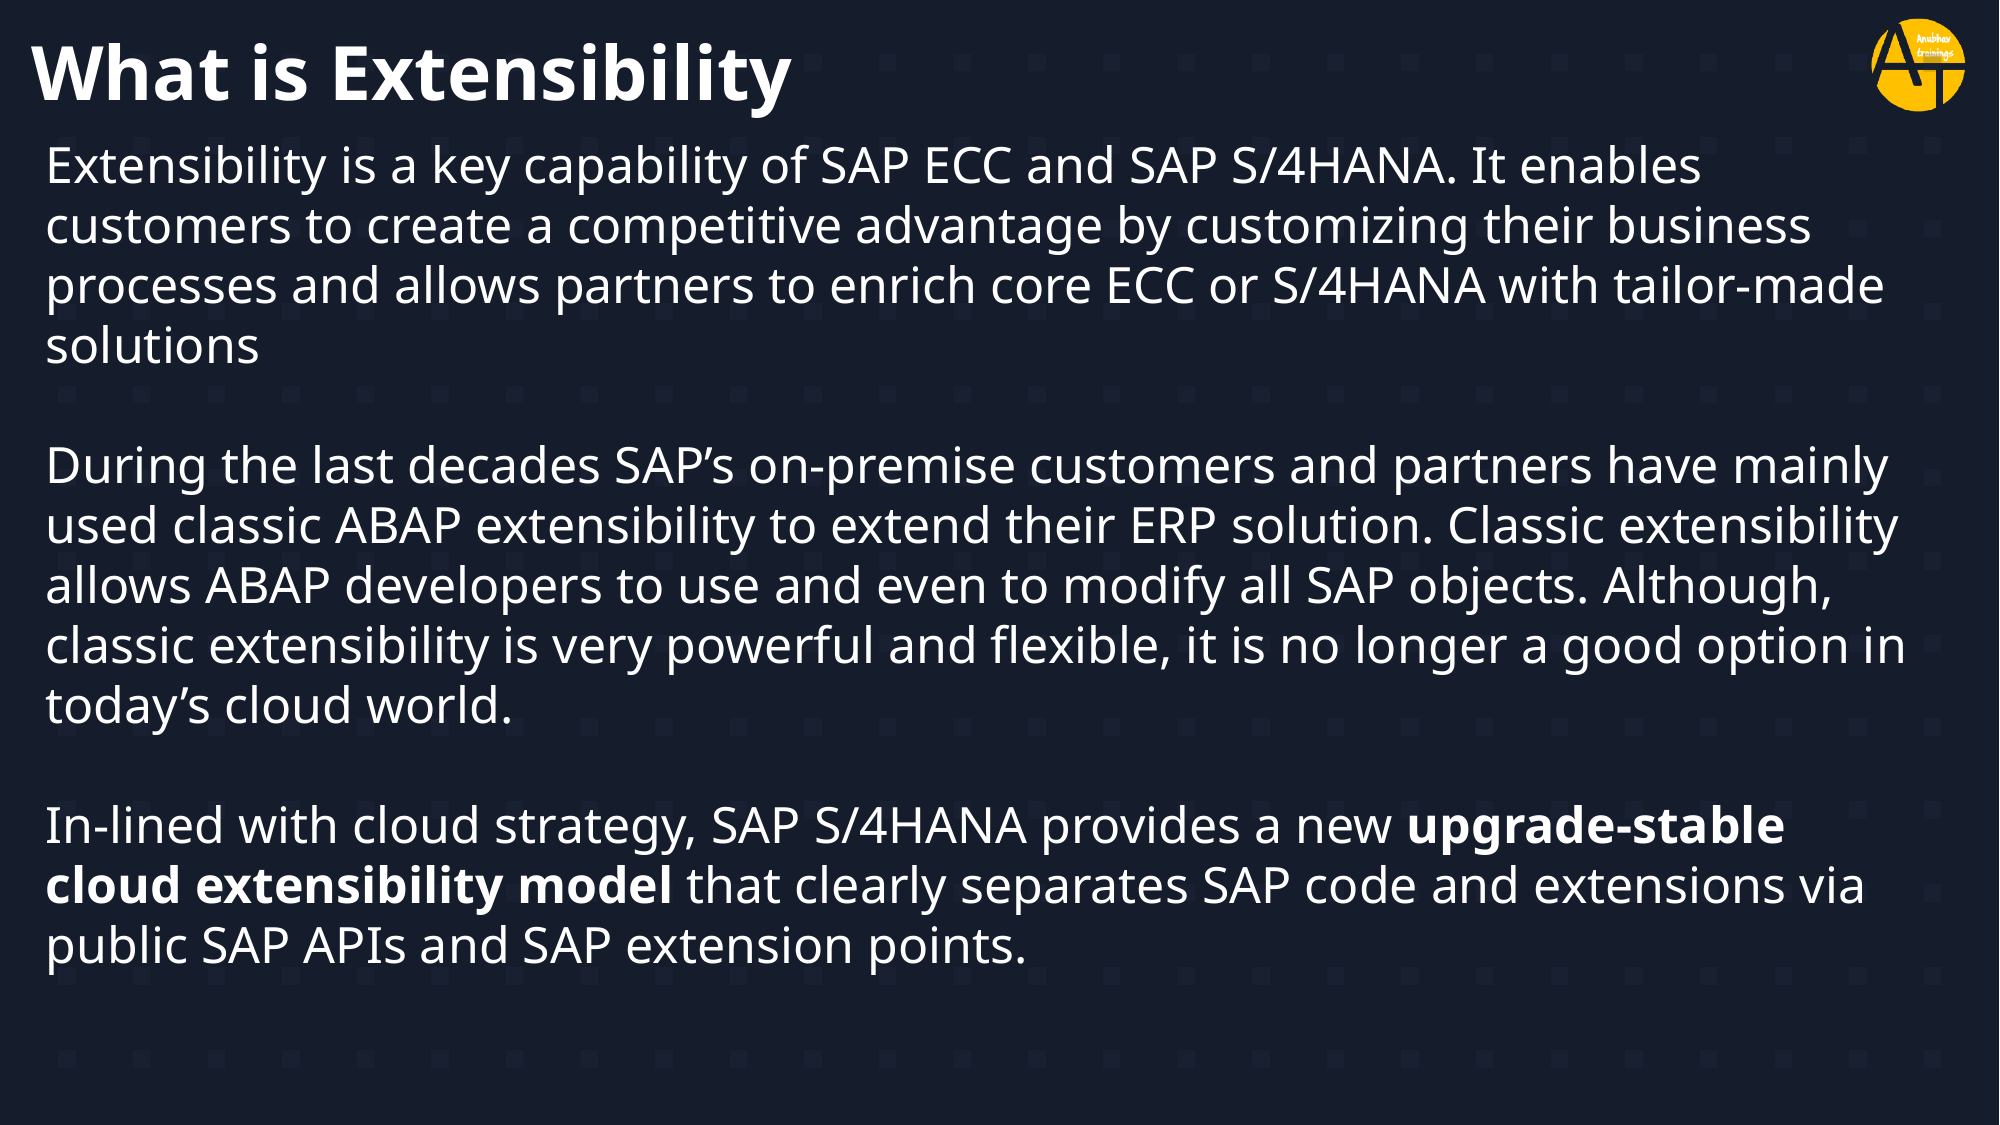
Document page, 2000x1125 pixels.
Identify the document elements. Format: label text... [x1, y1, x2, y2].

picture [1862, 12, 1970, 119]
text_box Extensibility is a key capability of SAP ECC and SAP S/4HANA. It enables customers to create a competitive advantage by customizing their business processes and allows partners to enrich core ECC or S/4HANA with tailor-made solutions During the last decades SAP’s on-premise customers and partners have mainly used classic ABAP extensibility to extend their ERP solution. Classic extensibility allows ABAP developers to use and even to modify all SAP objects. Although, classic extensibility is very powerful and flexible, it is no longer a good option in today’s cloud world. In-lined with cloud strategy, SAP S/4HANA provides a new upgrade-stable cloud extensibility model that clearly separates SAP code and extensions via public SAP APIs and SAP extension points. [31, 126, 1936, 982]
title What is Extensibility [31, 12, 1831, 126]
